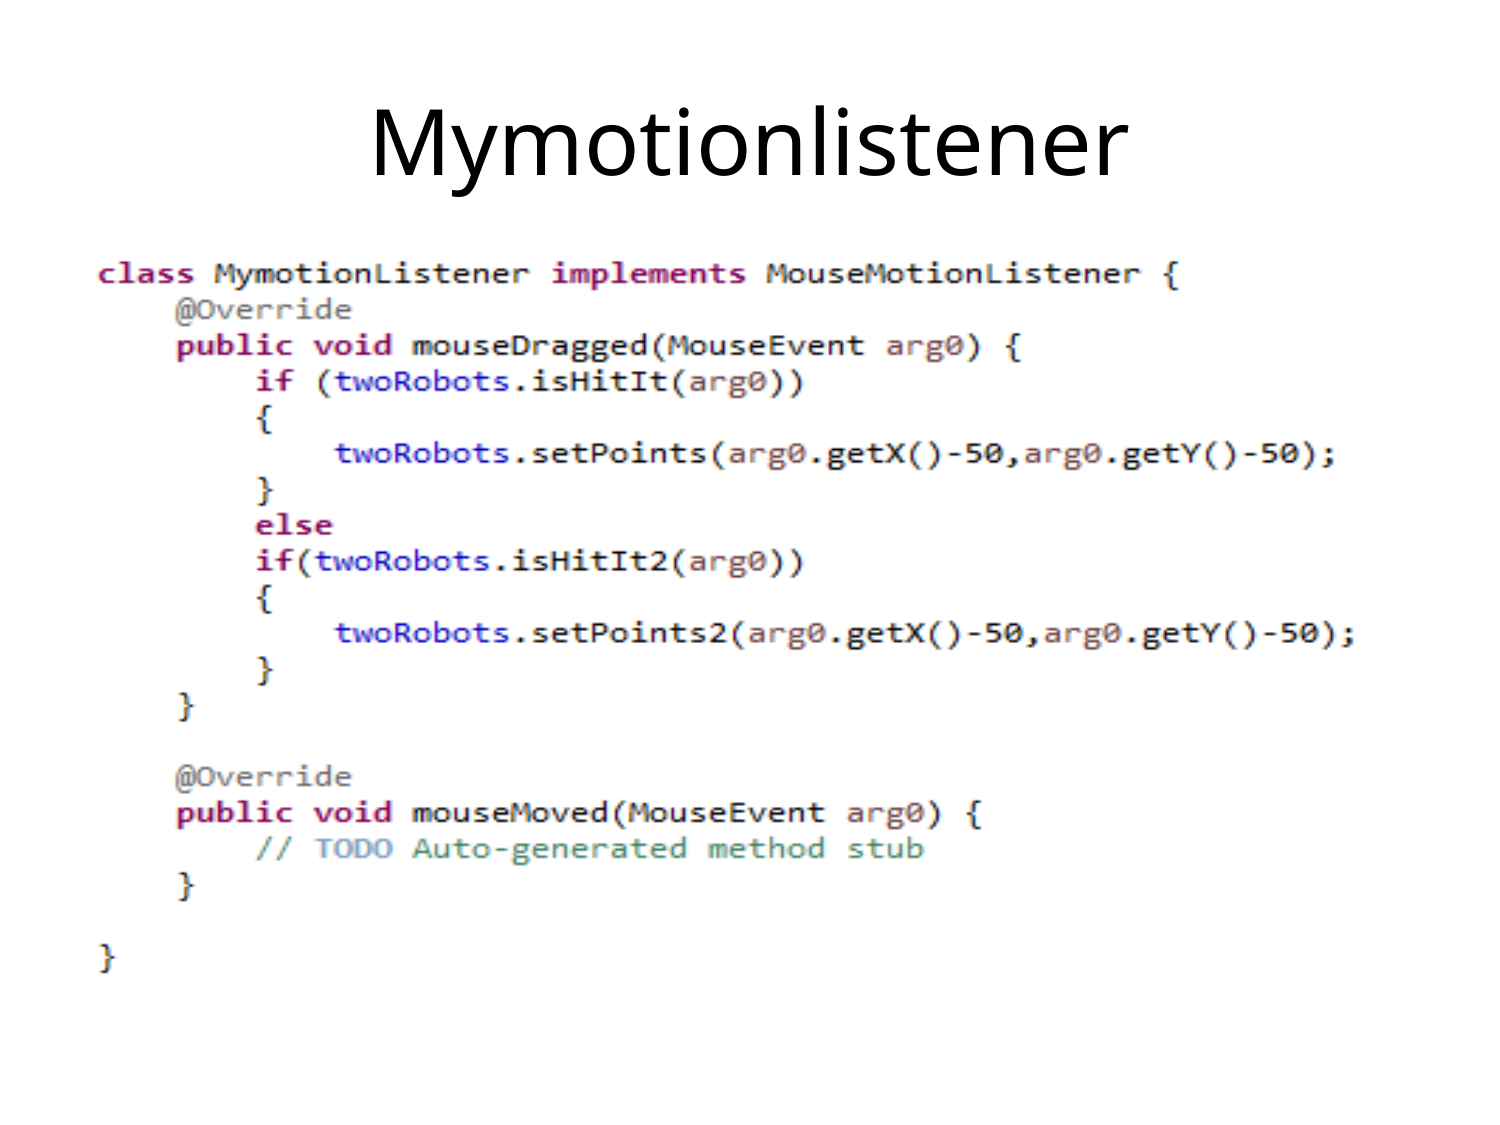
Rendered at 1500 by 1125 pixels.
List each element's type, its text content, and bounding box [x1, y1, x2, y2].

title Mymotionlistener [75, 45, 1425, 232]
picture [64, 231, 1424, 1000]
